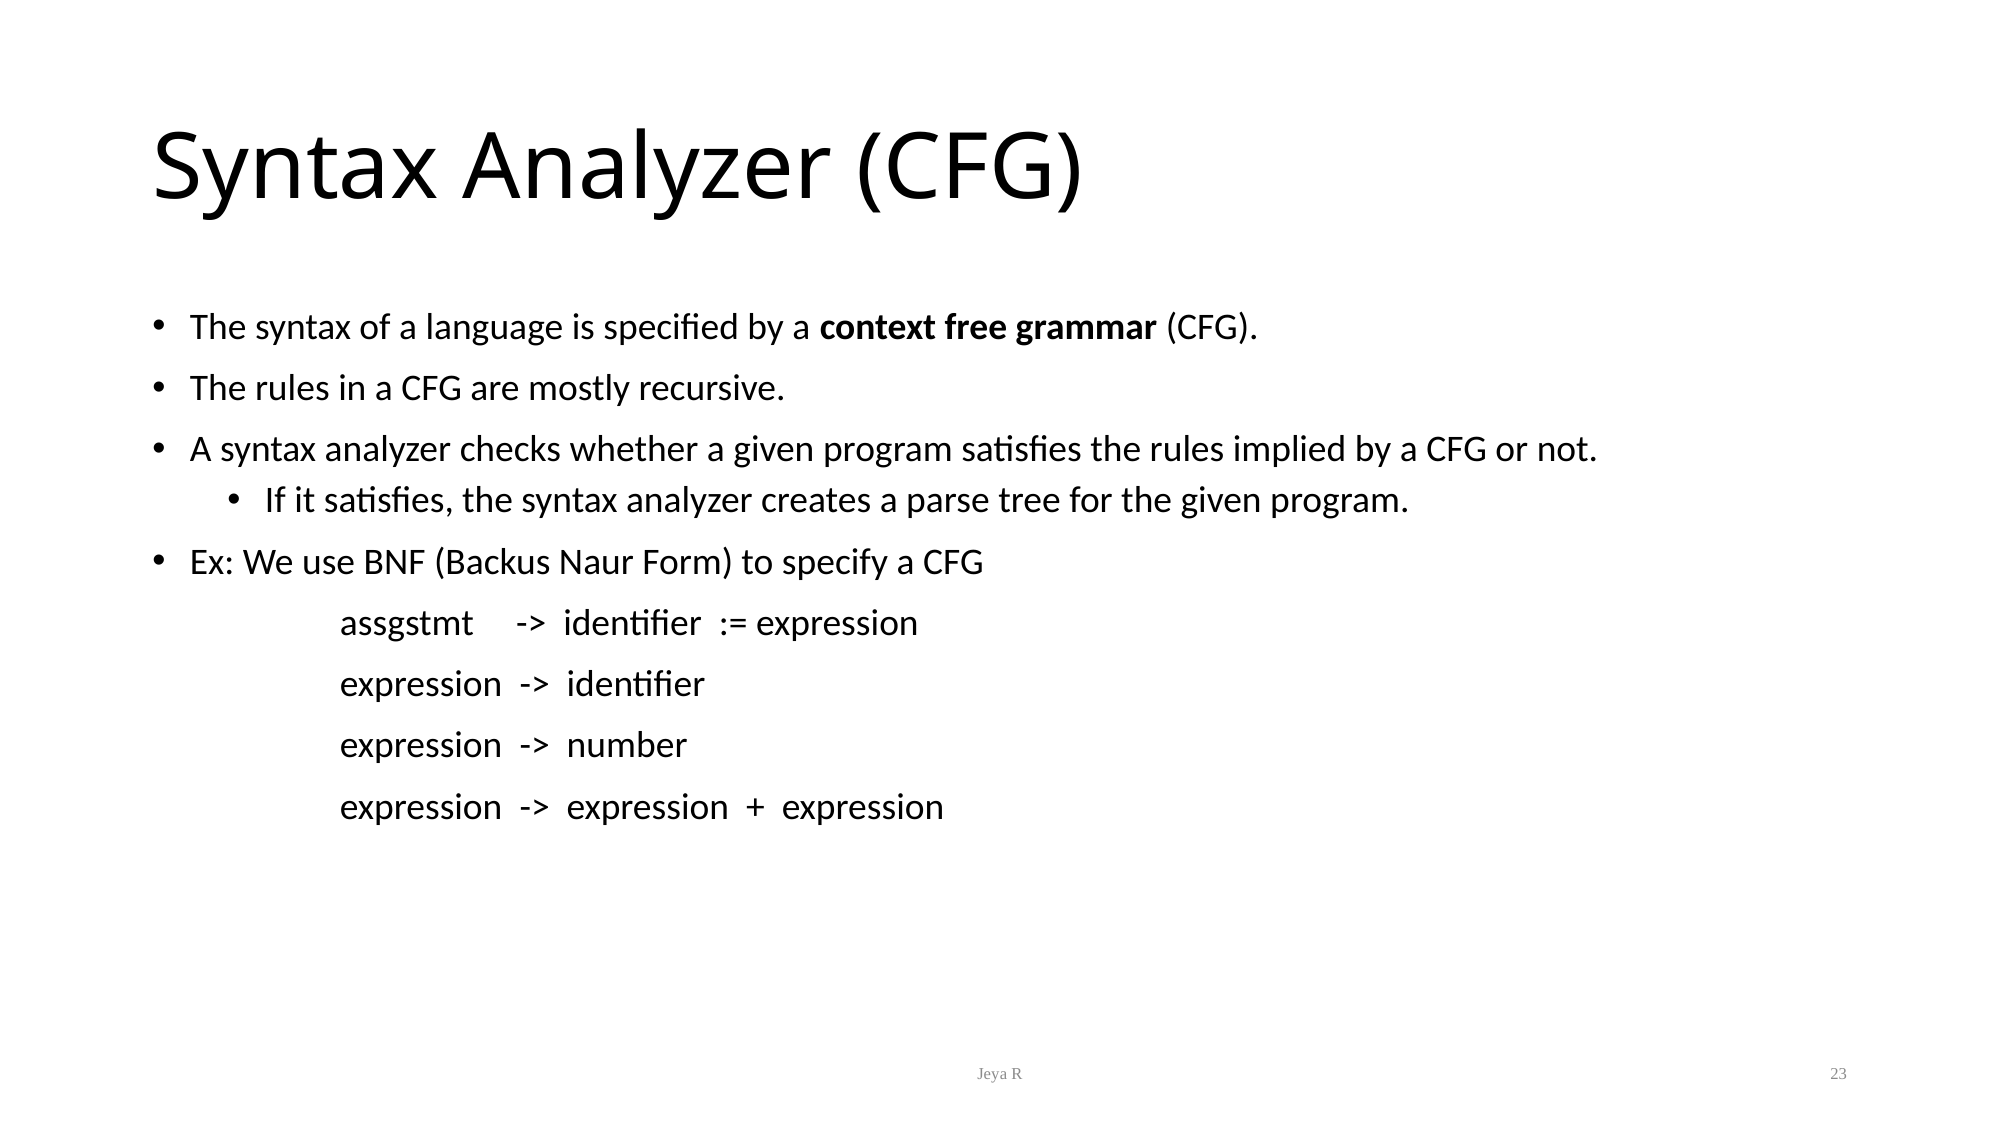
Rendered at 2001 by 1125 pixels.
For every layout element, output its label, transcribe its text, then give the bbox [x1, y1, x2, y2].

title Syntax Analyzer (CFG) [137, 59, 1863, 278]
list The syntax of a language is specified by a context free grammar (CFG). The rules in a CFG are mostly recursive. A syntax analyzer checks whether a given program satisfies the rules implied by a CFG or not. If it satisfies, the syntax analyzer creates a parse tree for the given program. Ex: We use BNF (Backus Naur Form) to specify a CFG assgstmt -> identifier := expression expression -> identifier expression -> number expression -> expression + expression [137, 299, 1863, 1014]
slide_number 23 [1412, 1042, 1863, 1103]
footer Jeya R [662, 1042, 1338, 1103]
